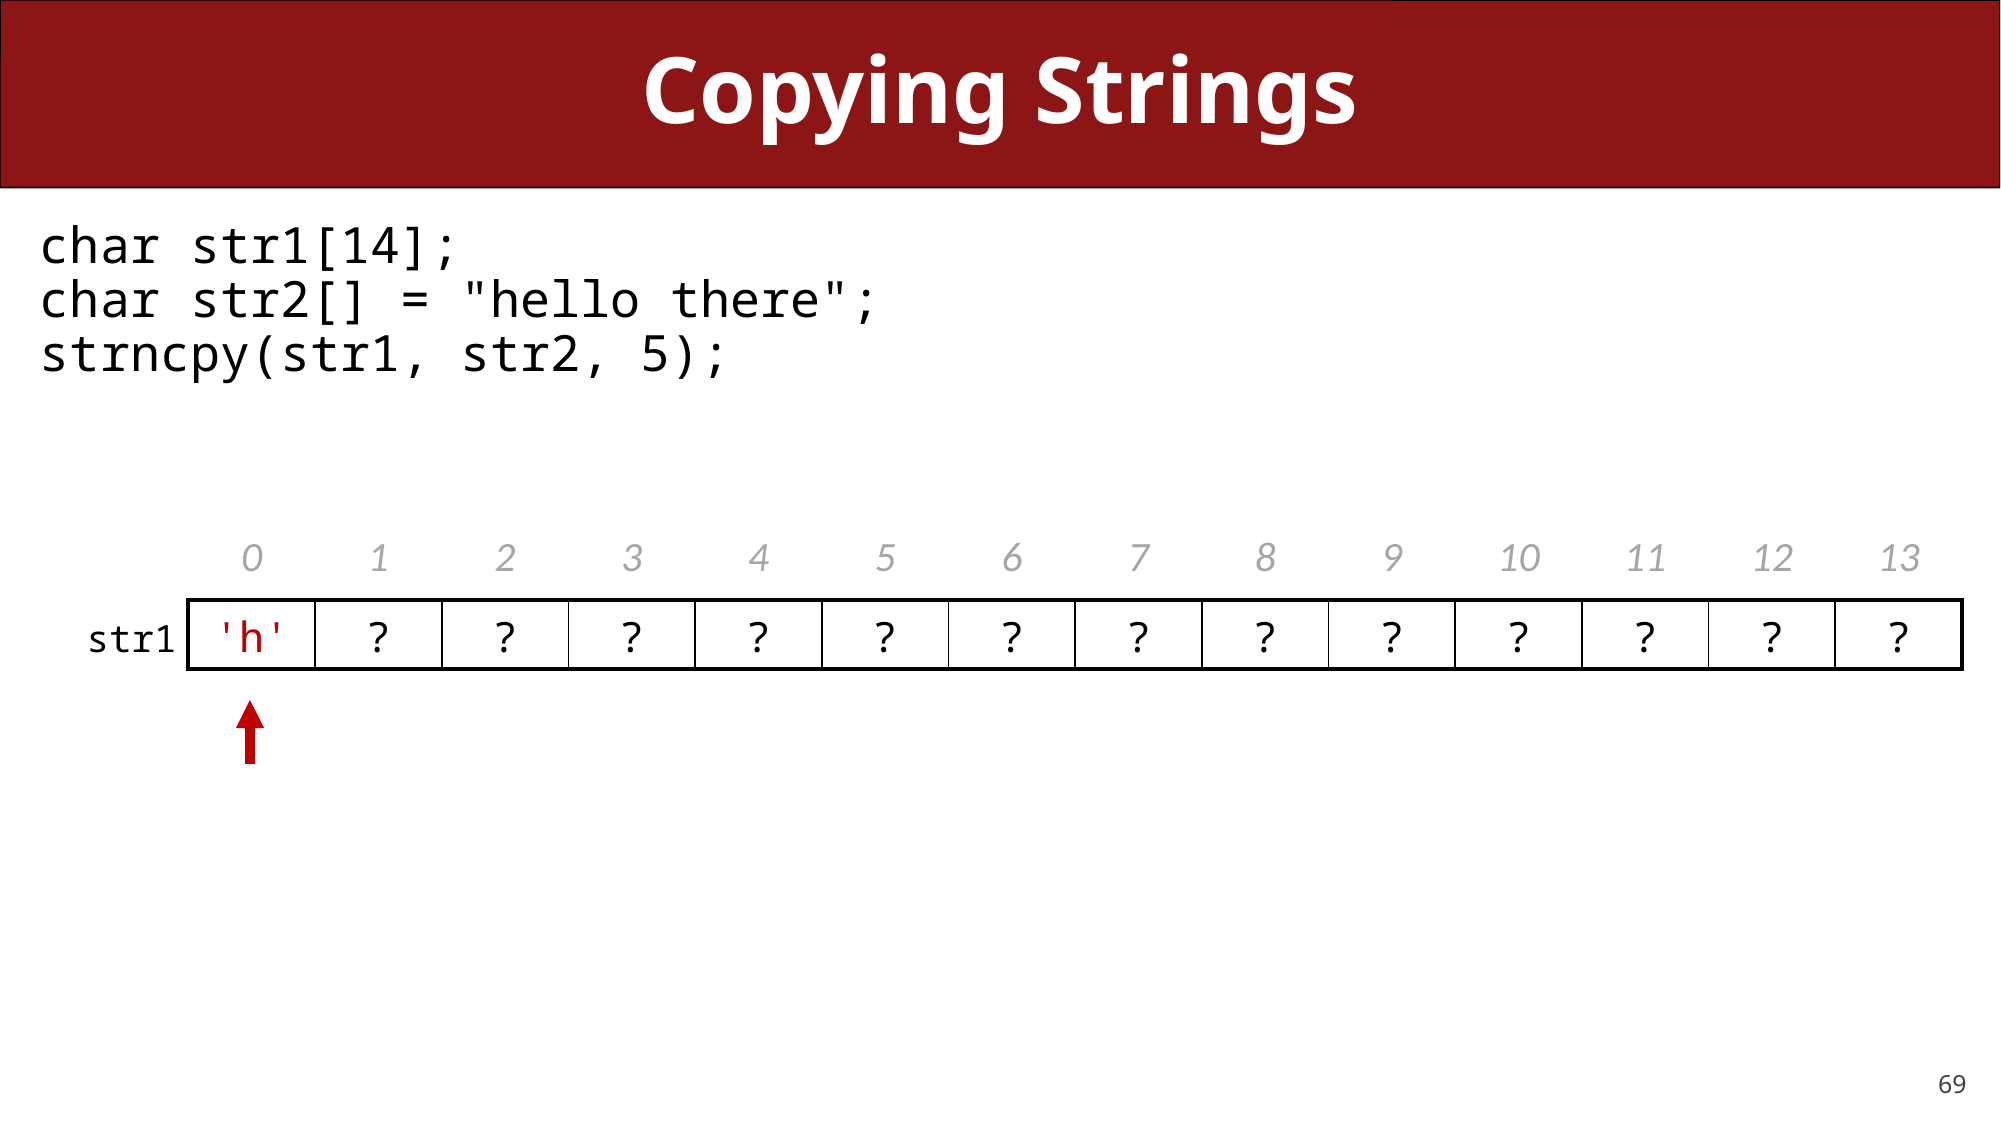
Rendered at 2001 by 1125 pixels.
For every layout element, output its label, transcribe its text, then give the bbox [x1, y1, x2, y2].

table_cell ? [696, 602, 821, 667]
table_header 7 [1075, 533, 1202, 598]
table_header 5 [822, 533, 948, 598]
table_header 13 [1835, 533, 1962, 598]
table_cell ? [1583, 602, 1708, 667]
table_cell ? [1456, 602, 1581, 667]
table_cell ? [569, 602, 694, 667]
table_cell ? [1203, 602, 1328, 667]
table_header 2 [442, 533, 568, 598]
table_header 12 [1708, 533, 1835, 598]
table_cell ? [1076, 602, 1201, 667]
table_cell ? [443, 602, 568, 667]
table_header 1 [315, 533, 442, 598]
table_cell ? [949, 602, 1074, 667]
table_header 3 [568, 533, 695, 598]
table_header 8 [1202, 533, 1328, 598]
table_header 10 [1455, 533, 1582, 598]
text_box str1 [71, 608, 186, 668]
list char str1[14]; char str2[] = "hello there"; strncpy(str1, str2, 5); [24, 212, 1963, 1125]
table_header 4 [695, 533, 822, 598]
title Copying Strings [75, 0, 1925, 188]
table_cell 'h' [190, 602, 314, 667]
table_header 11 [1582, 533, 1708, 598]
table_header 9 [1328, 533, 1455, 598]
table_cell ? [316, 602, 441, 667]
table_cell ? [1329, 602, 1454, 667]
table_header 0 [188, 533, 315, 598]
table_cell ? [823, 602, 948, 667]
table_cell ? [1709, 602, 1834, 667]
table_cell ? [1836, 602, 1960, 667]
table_header 6 [948, 533, 1075, 598]
